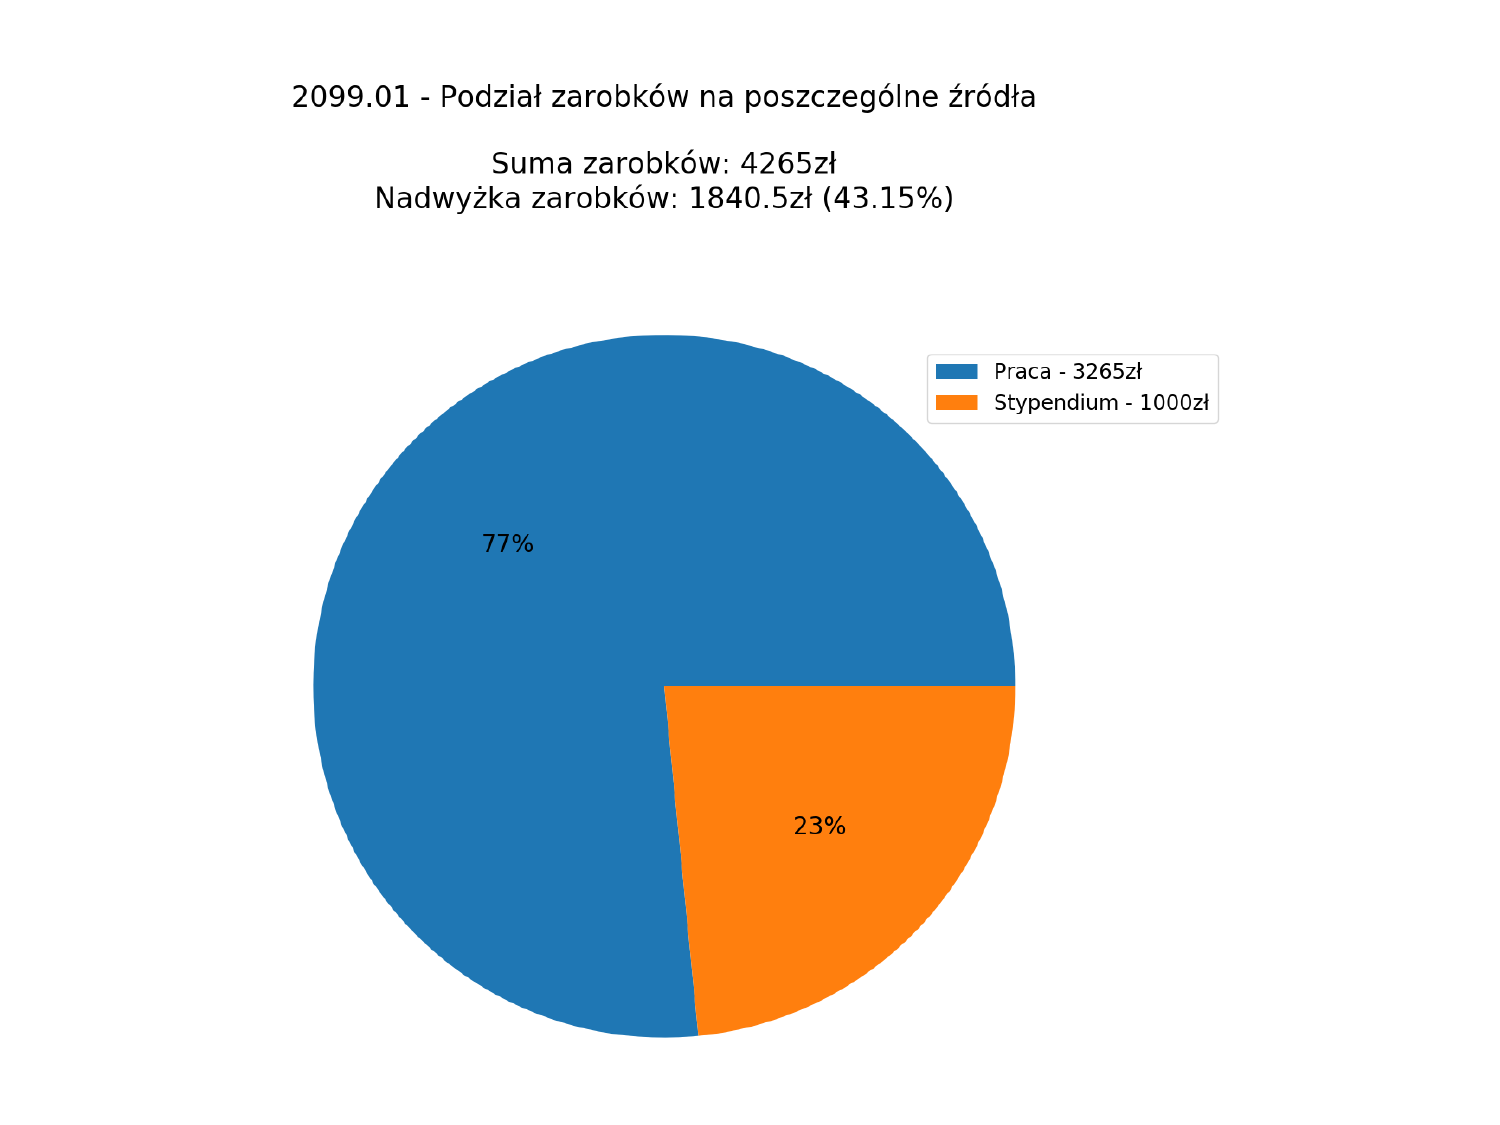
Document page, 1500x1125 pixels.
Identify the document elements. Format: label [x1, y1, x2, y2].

picture [224, 0, 1351, 1125]
